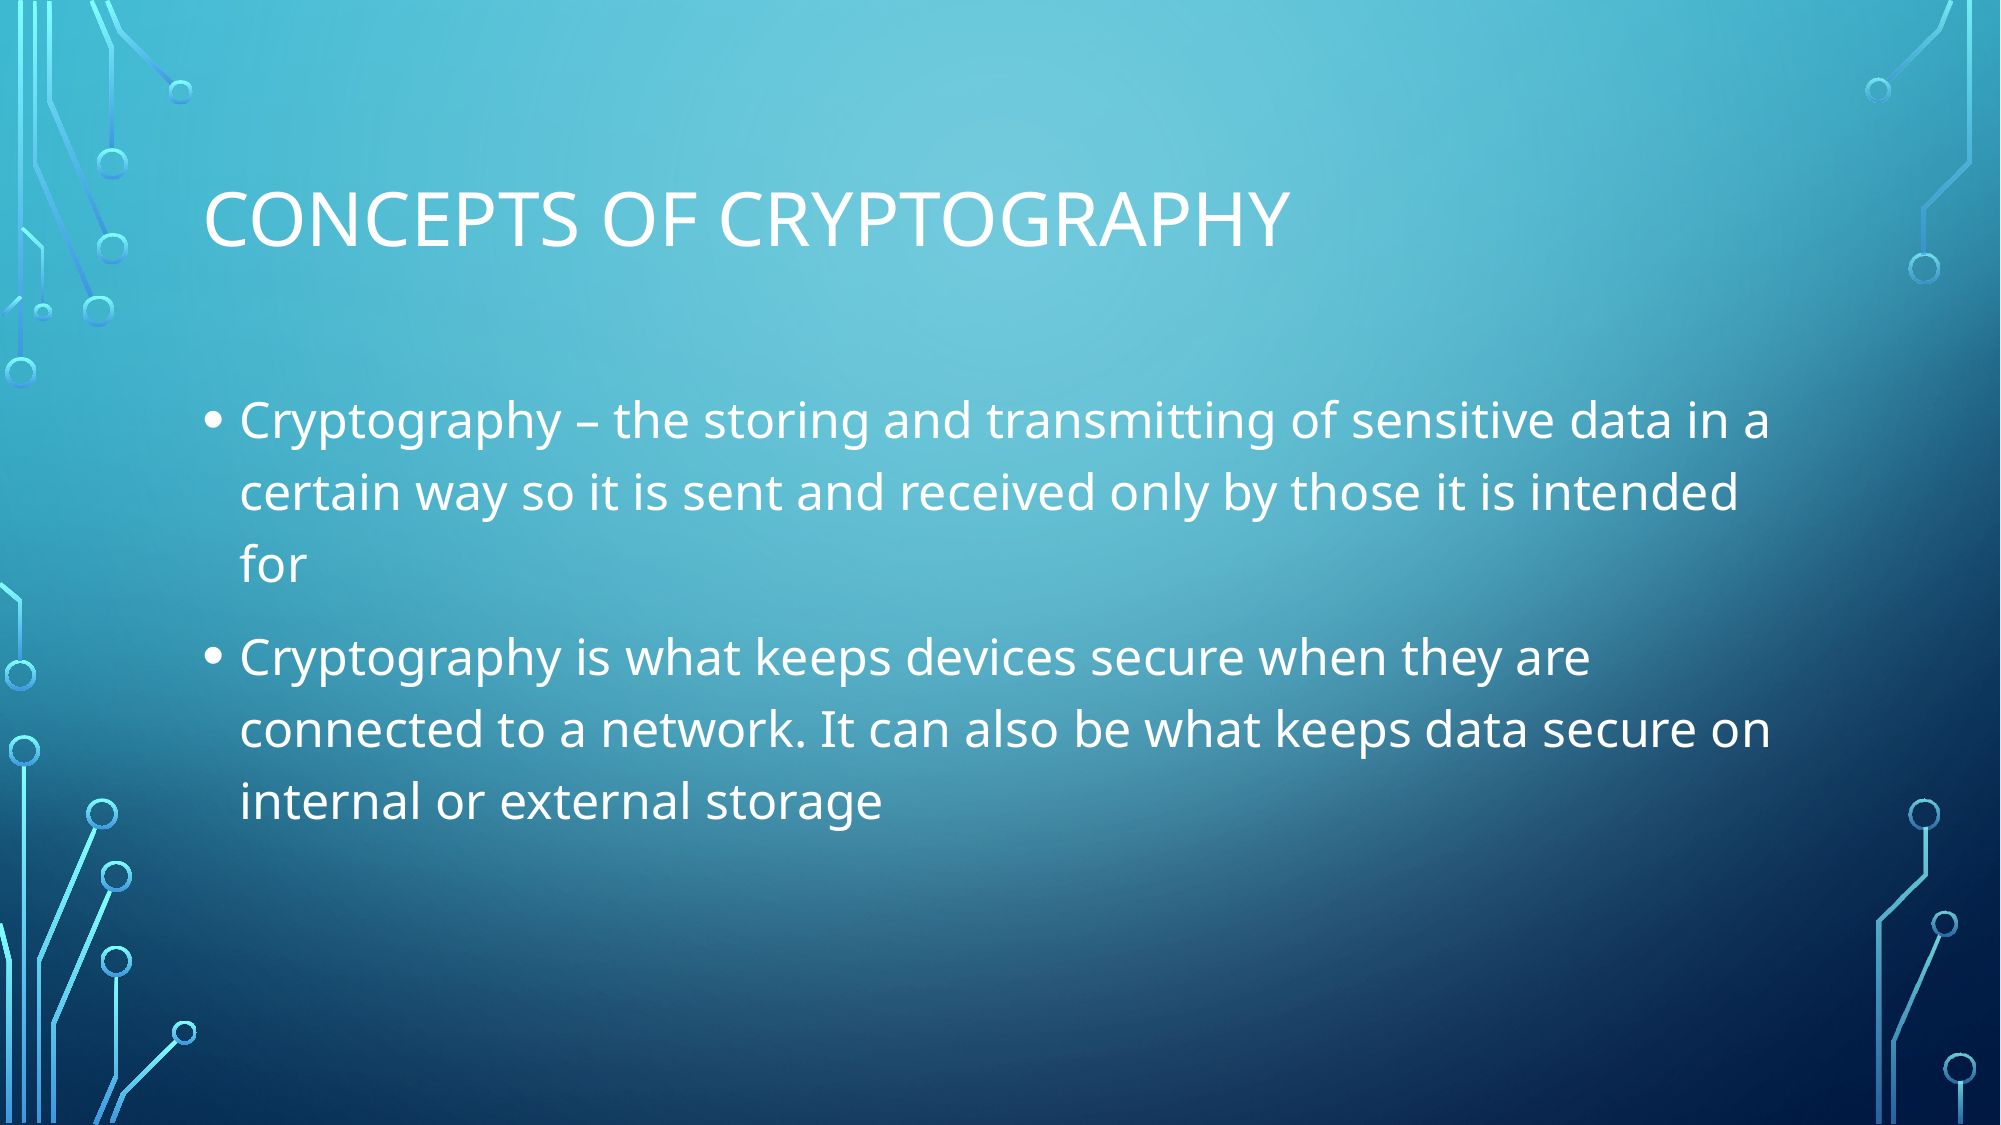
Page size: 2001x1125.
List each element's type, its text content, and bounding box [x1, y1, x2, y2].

list Cryptography – the storing and transmitting of sensitive data in a certain way so it is sent and received only by those it is intended for Cryptography is what keeps devices secure when they are connected to a network. It can also be what keeps data secure on internal or external storage [187, 369, 1813, 950]
title Concepts of cryptography [187, 101, 1813, 344]
